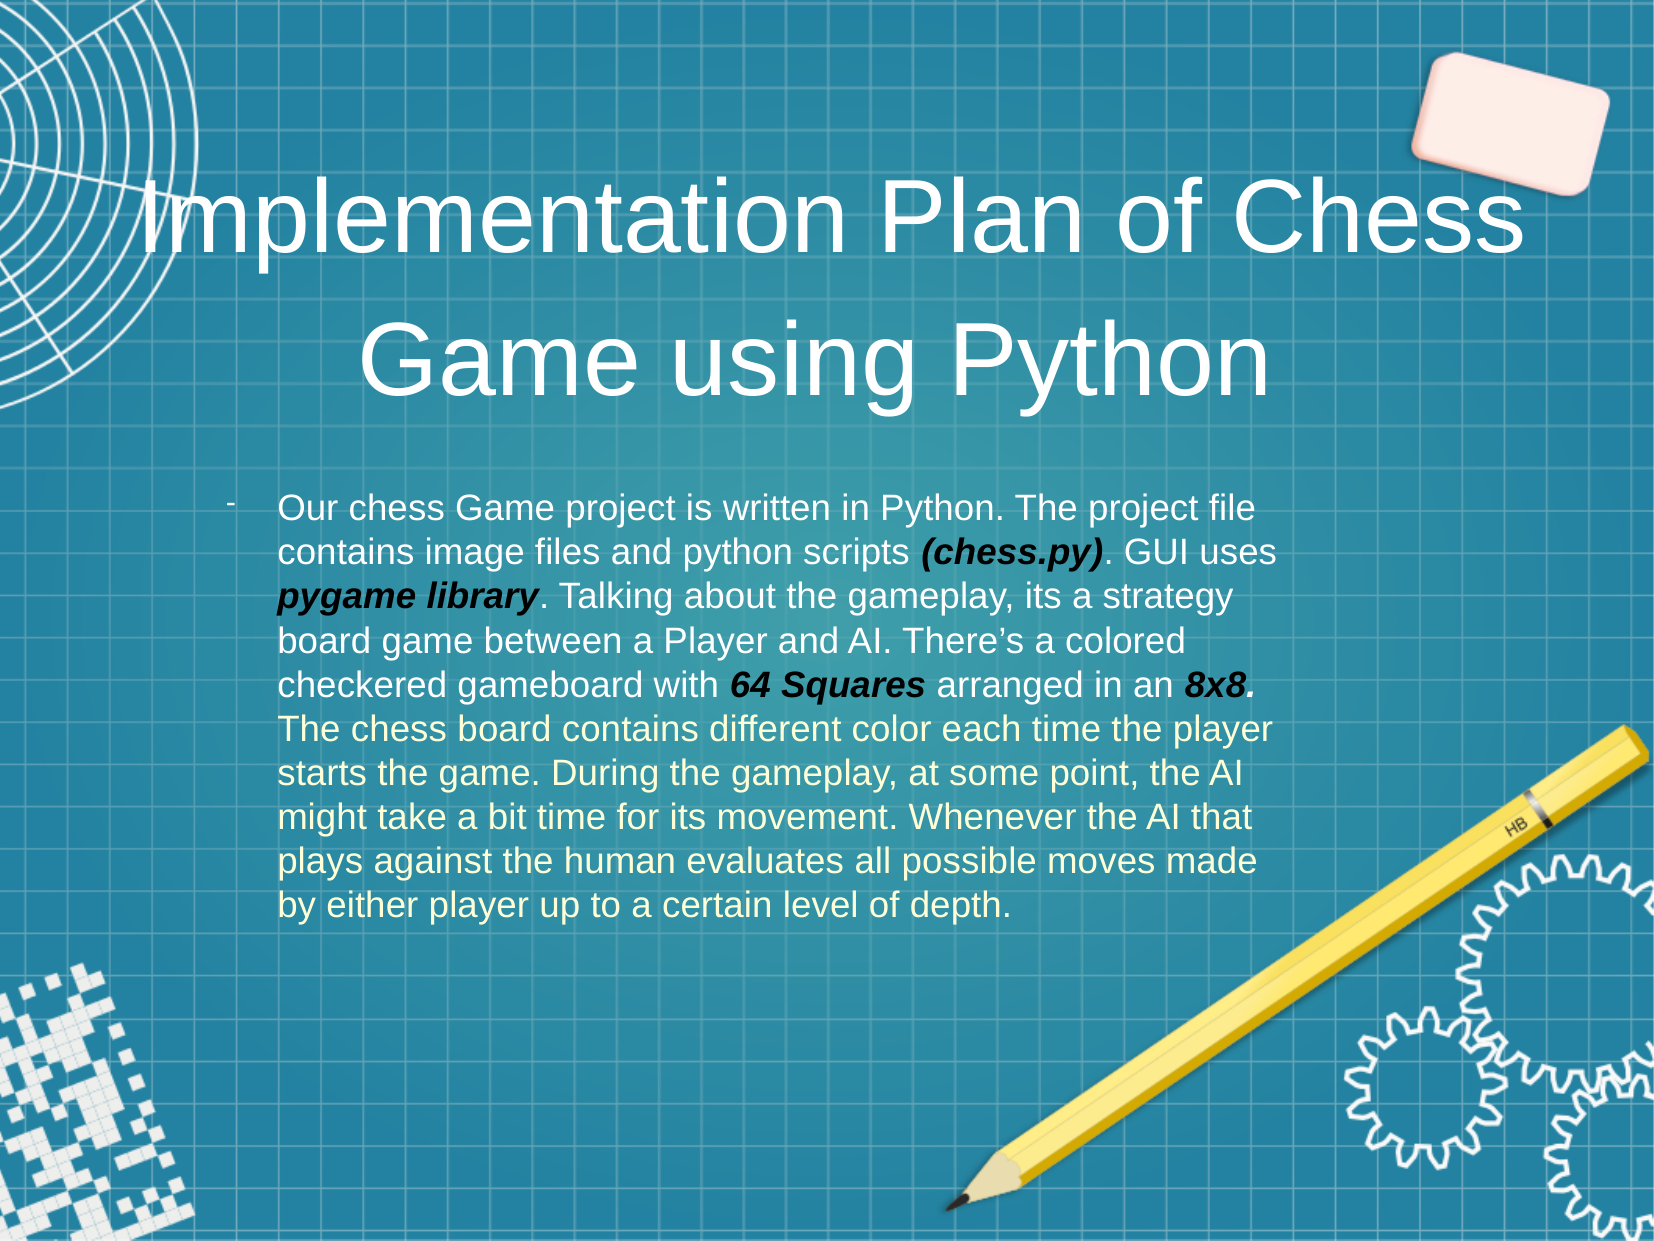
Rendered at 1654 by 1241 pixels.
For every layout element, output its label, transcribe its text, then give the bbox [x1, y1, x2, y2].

text_box Implementation Plan of Chess Game using Python [82, 153, 1583, 414]
picture [0, 0, 1654, 1241]
text_box Our chess Game project is written in Python. The project file contains image files and python scripts (chess.py). GUI uses pygame library. Talking about the gameplay, its a strategy board game between a Player and AI. There’s a colored checkered gameboard with 64 Squares arranged in an 8x8. The chess board contains different color each time the player starts the game. During the gameplay, at some point, the AI might take a bit time for its movement. Whenever the AI that plays against the human evaluates all possible moves made by either player up to a certain level of depth. [141, 484, 1288, 957]
